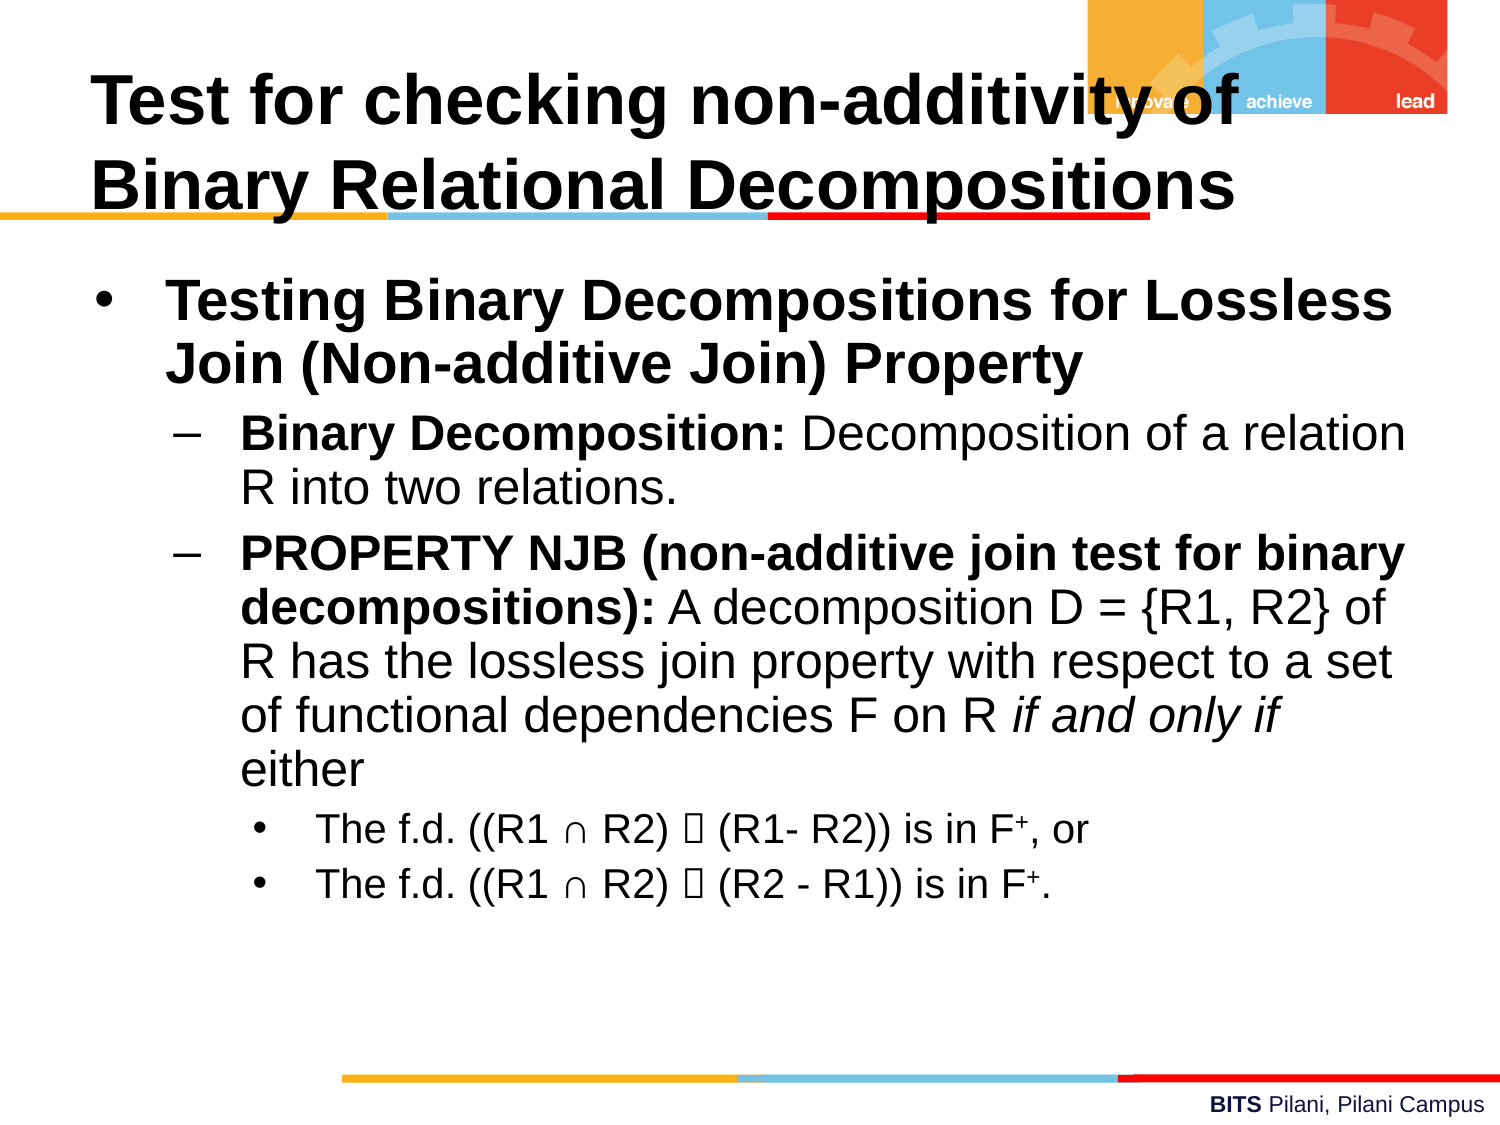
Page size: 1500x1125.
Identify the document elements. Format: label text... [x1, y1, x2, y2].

picture [1087, 0, 1448, 114]
title Test for checking non-additivity of Binary Relational Decompositions [75, 45, 1425, 233]
list Testing Binary Decompositions for Lossless Join (Non-additive Join) Property Binary Decomposition: Decomposition of a relation R into two relations. PROPERTY NJB (non-additive join test for binary decompositions): A decomposition D = {R1, R2} of R has the lossless join property with respect to a set of functional dependencies F on R if and only if either The f.d. ((R1 ∩ R2)  (R1- R2)) is in F+, or The f.d. ((R1 ∩ R2)  (R2 - R1)) is in F+. [75, 262, 1425, 1005]
